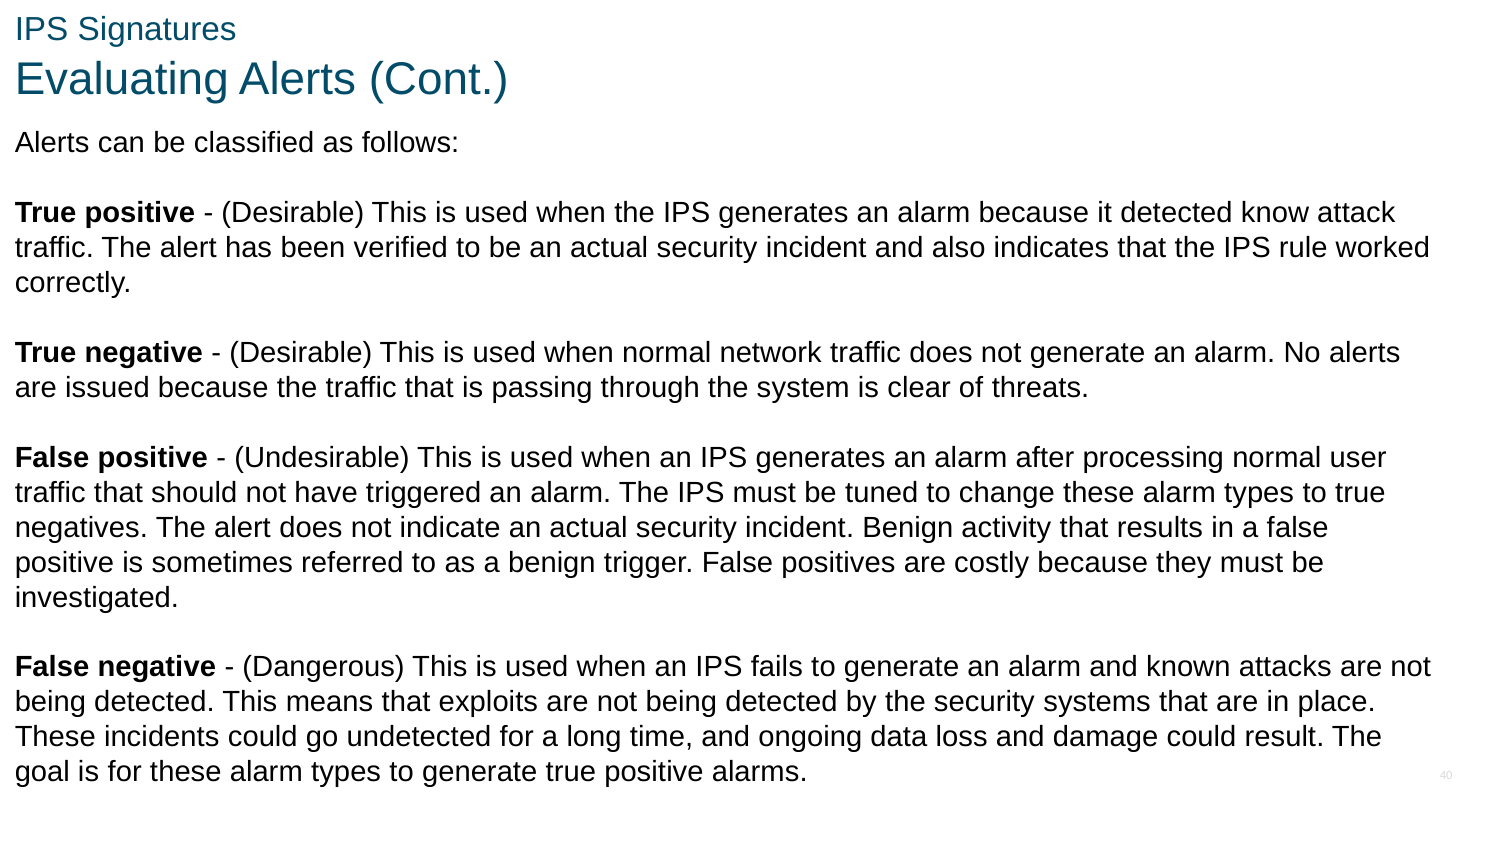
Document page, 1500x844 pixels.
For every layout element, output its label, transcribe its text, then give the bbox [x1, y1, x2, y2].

slide_number 40 [1425, 759, 1500, 797]
list Evaluating Alerts (Cont.) [0, 41, 1500, 191]
text_box Alerts can be classified as follows: True positive - (Desirable) This is used when the IPS generates an alarm because it detected know attack traffic. The alert has been verified to be an actual security incident and also indicates that the IPS rule worked correctly. True negative - (Desirable) This is used when normal network traffic does not generate an alarm. No alerts are issued because the traffic that is passing through the system is clear of threats. False positive - (Undesirable) This is used when an IPS generates an alarm after processing normal user traffic that should not have triggered an alarm. The IPS must be tuned to change these alarm types to true negatives. The alert does not indicate an actual security incident. Benign activity that results in a false positive is sometimes referred to as a benign trigger. False positives are costly because they must be investigated. False negative - (Dangerous) This is used when an IPS fails to generate an alarm and known attacks are not being detected. This means that exploits are not being detected by the security systems that are in place. These incidents could go undetected for a long time, and ongoing data loss and damage could result. The goal is for these alarm types to generate true positive alarms. [0, 115, 1451, 795]
list IPS Signatures [0, 0, 1500, 41]
